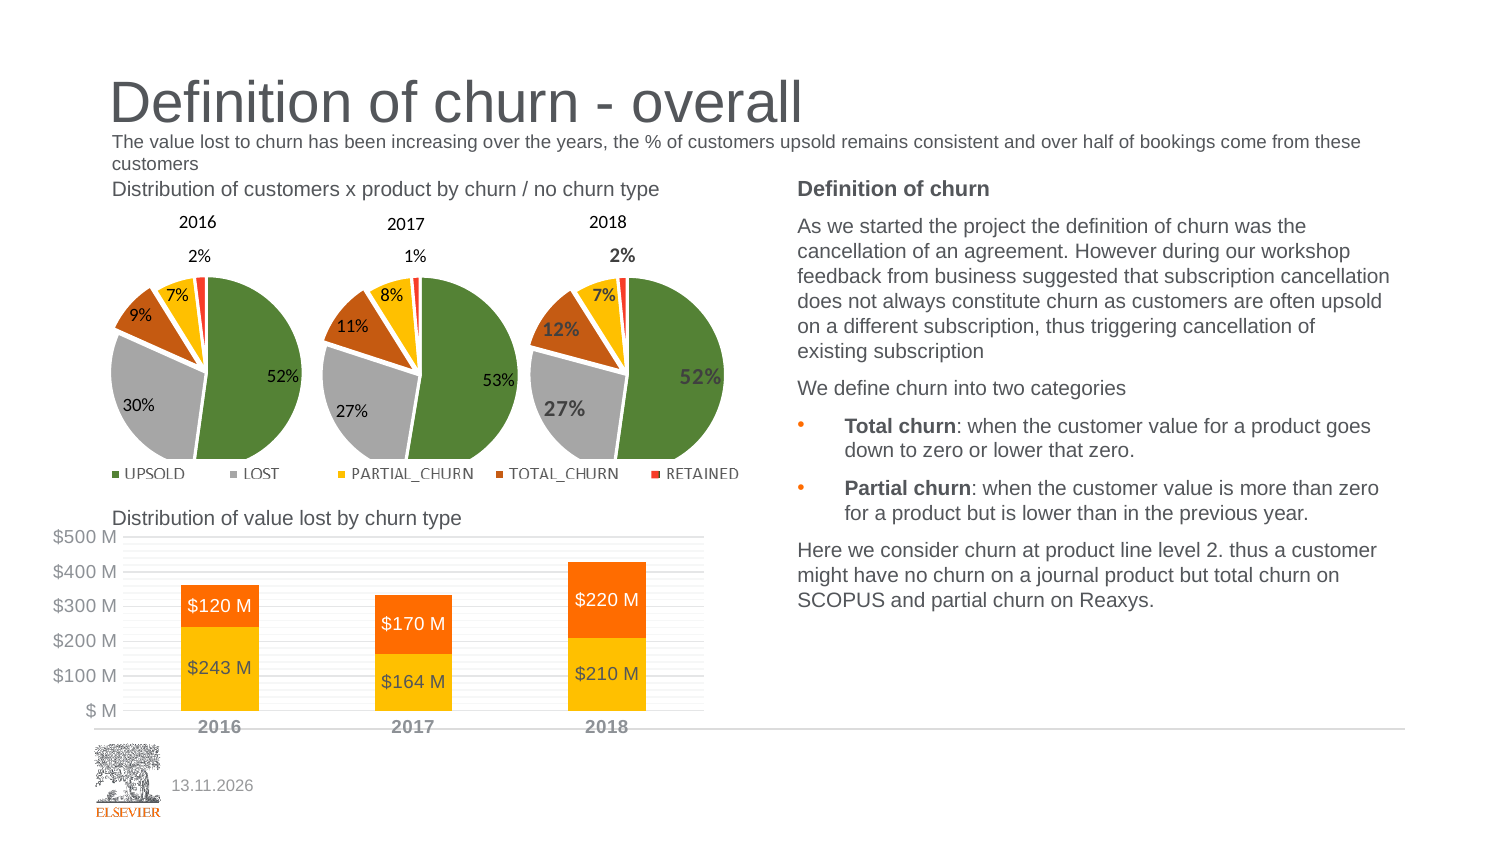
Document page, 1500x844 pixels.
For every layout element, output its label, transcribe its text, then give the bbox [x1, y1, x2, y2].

chart [66, 195, 749, 482]
text_box Distribution of value lost by churn type [97, 497, 539, 521]
picture [94, 743, 161, 817]
chart [39, 521, 718, 743]
title Definition of churn - overall [94, 60, 1406, 137]
text_box The value lost to churn has been increasing over the years, the % of customers upsold remains consistent and over half of bookings come from these customers [97, 122, 1380, 182]
text_box Distribution of customers x product by churn / no churn type [97, 168, 699, 196]
list Definition of churn As we started the project the definition of churn was the cancellation of an agreement. However during our workshop feedback from business suggested that subscription cancellation does not always constitute churn as customers are often upsold on a different subscription, thus triggering cancellation of existing subscription We define churn into two categories Total churn: when the customer value for a product goes down to zero or lower that zero. Partial churn: when the customer value is more than zero for a product but is lower than in the previous year. Here we consider churn at product line level 2. thus a customer might have no churn on a journal product but total churn on SCOPUS and partial churn on Reaxys. [782, 174, 1406, 711]
picture [107, 459, 749, 501]
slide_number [171, 774, 678, 802]
